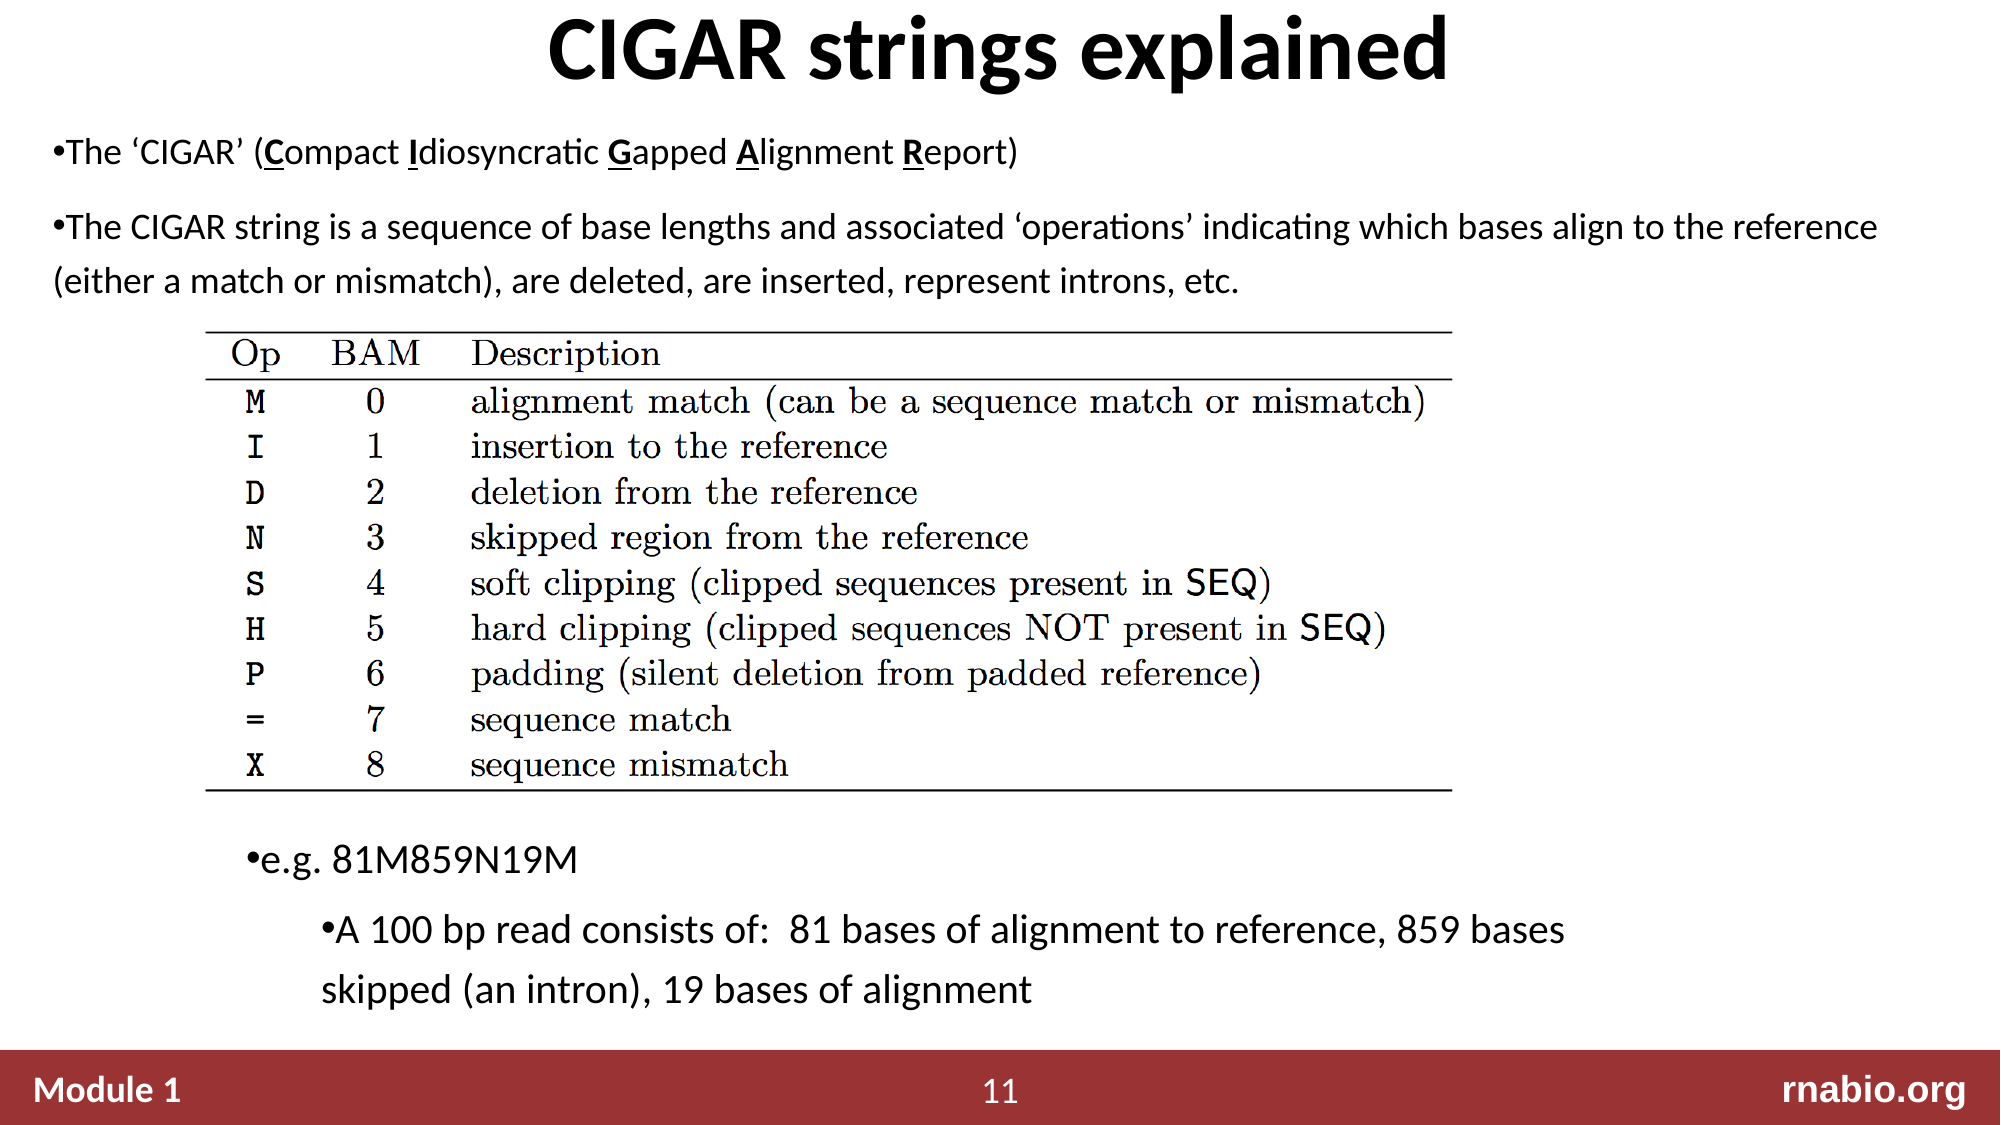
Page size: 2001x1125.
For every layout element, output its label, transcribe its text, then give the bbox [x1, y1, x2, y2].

picture [201, 326, 1457, 796]
list e.g. 81M859N19M A 100 bp read consists of: 81 bases of alignment to reference, 859 bases skipped (an intron), 19 bases of alignment [193, 814, 1644, 1098]
text_box The ‘CIGAR’ (Compact Idiosyncratic Gapped Alignment Report) The CIGAR string is a sequence of base lengths and associated ‘operations’ indicating which bases align to the reference (either a match or mismatch), are deleted, are inserted, represent introns, etc. [0, 111, 1952, 313]
title CIGAR strings explained [275, 0, 1725, 111]
